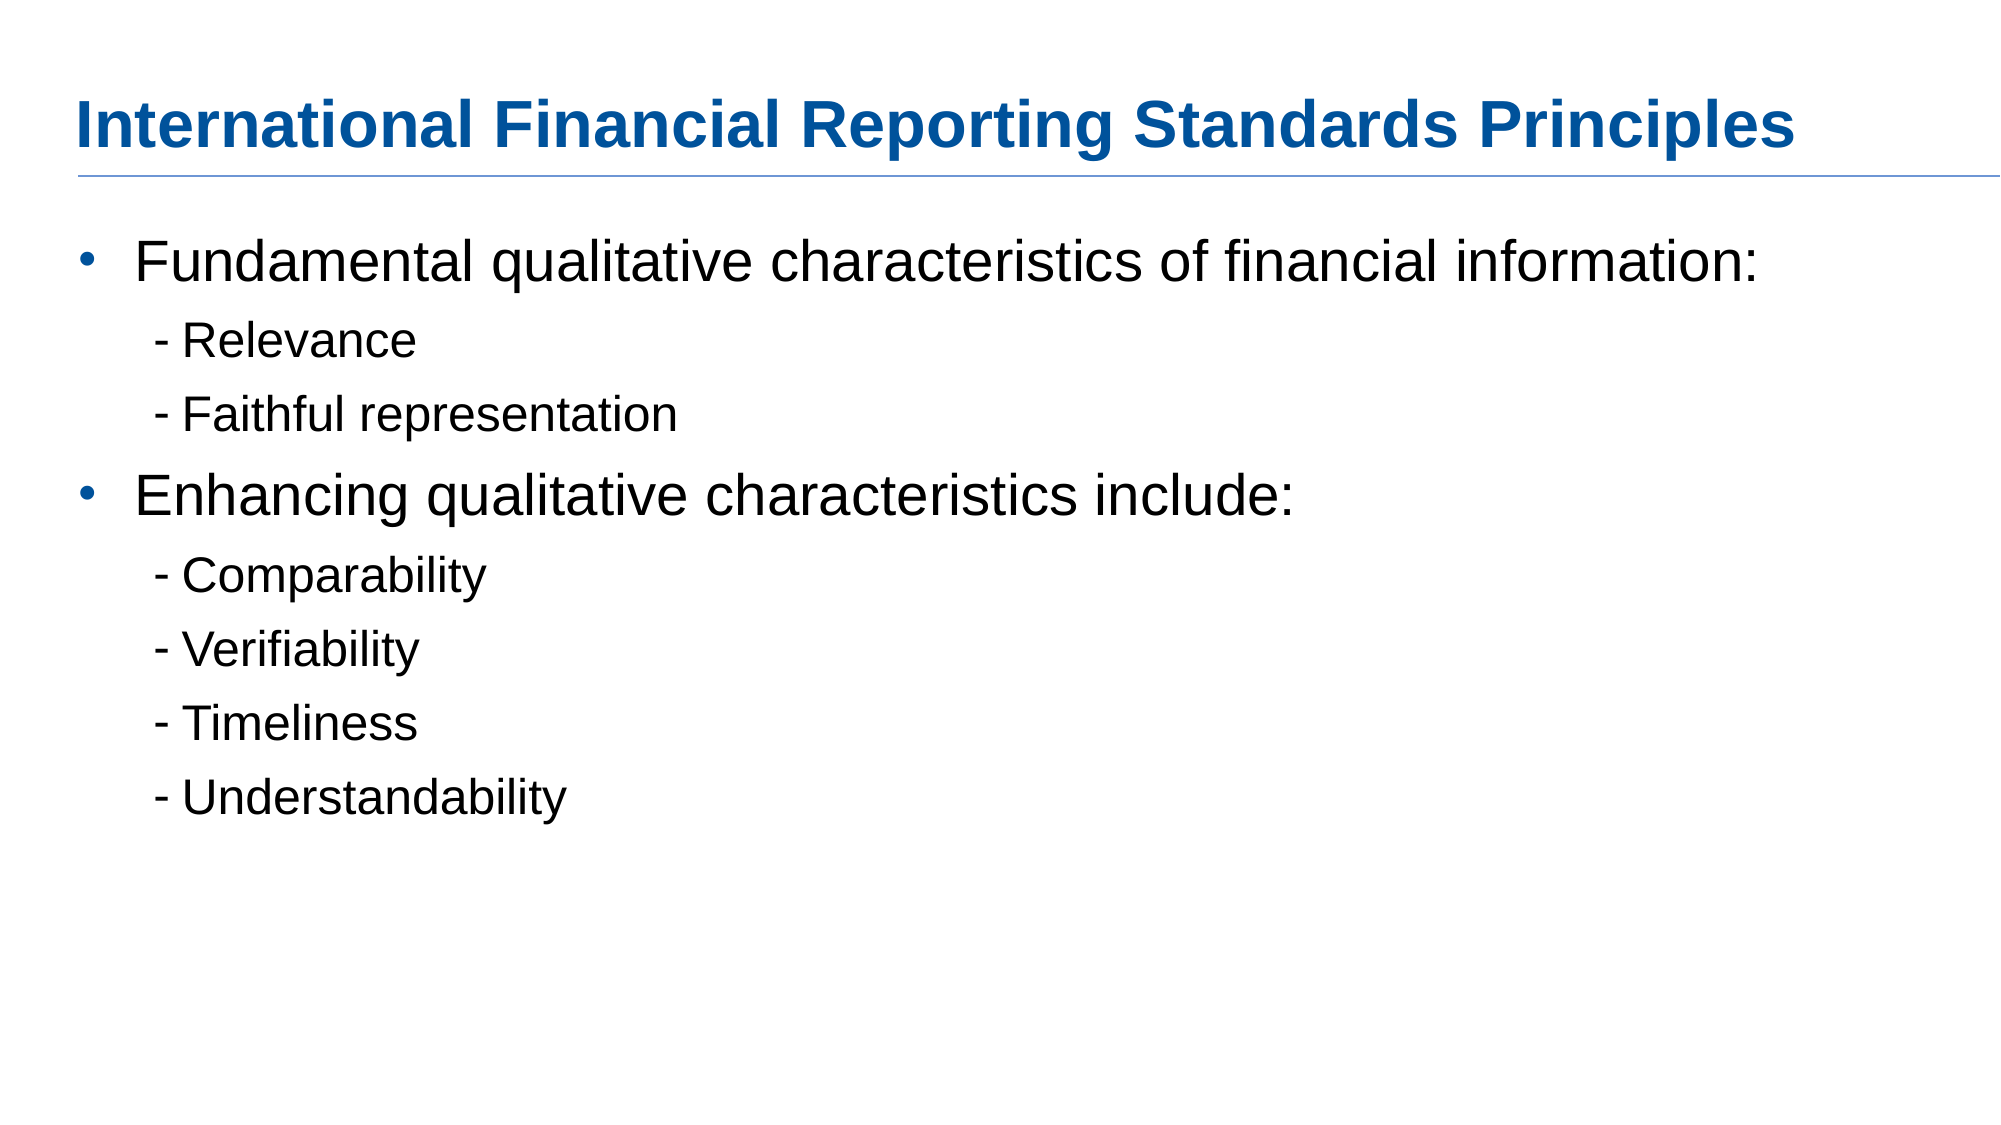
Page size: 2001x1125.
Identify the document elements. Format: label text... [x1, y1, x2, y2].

title International Financial Reporting Standards Principles [60, 30, 1891, 177]
list Fundamental qualitative characteristics of financial information: Relevance Faithful representation Enhancing qualitative characteristics include: Comparability Verifiability Timeliness Understandability [62, 223, 1891, 949]
